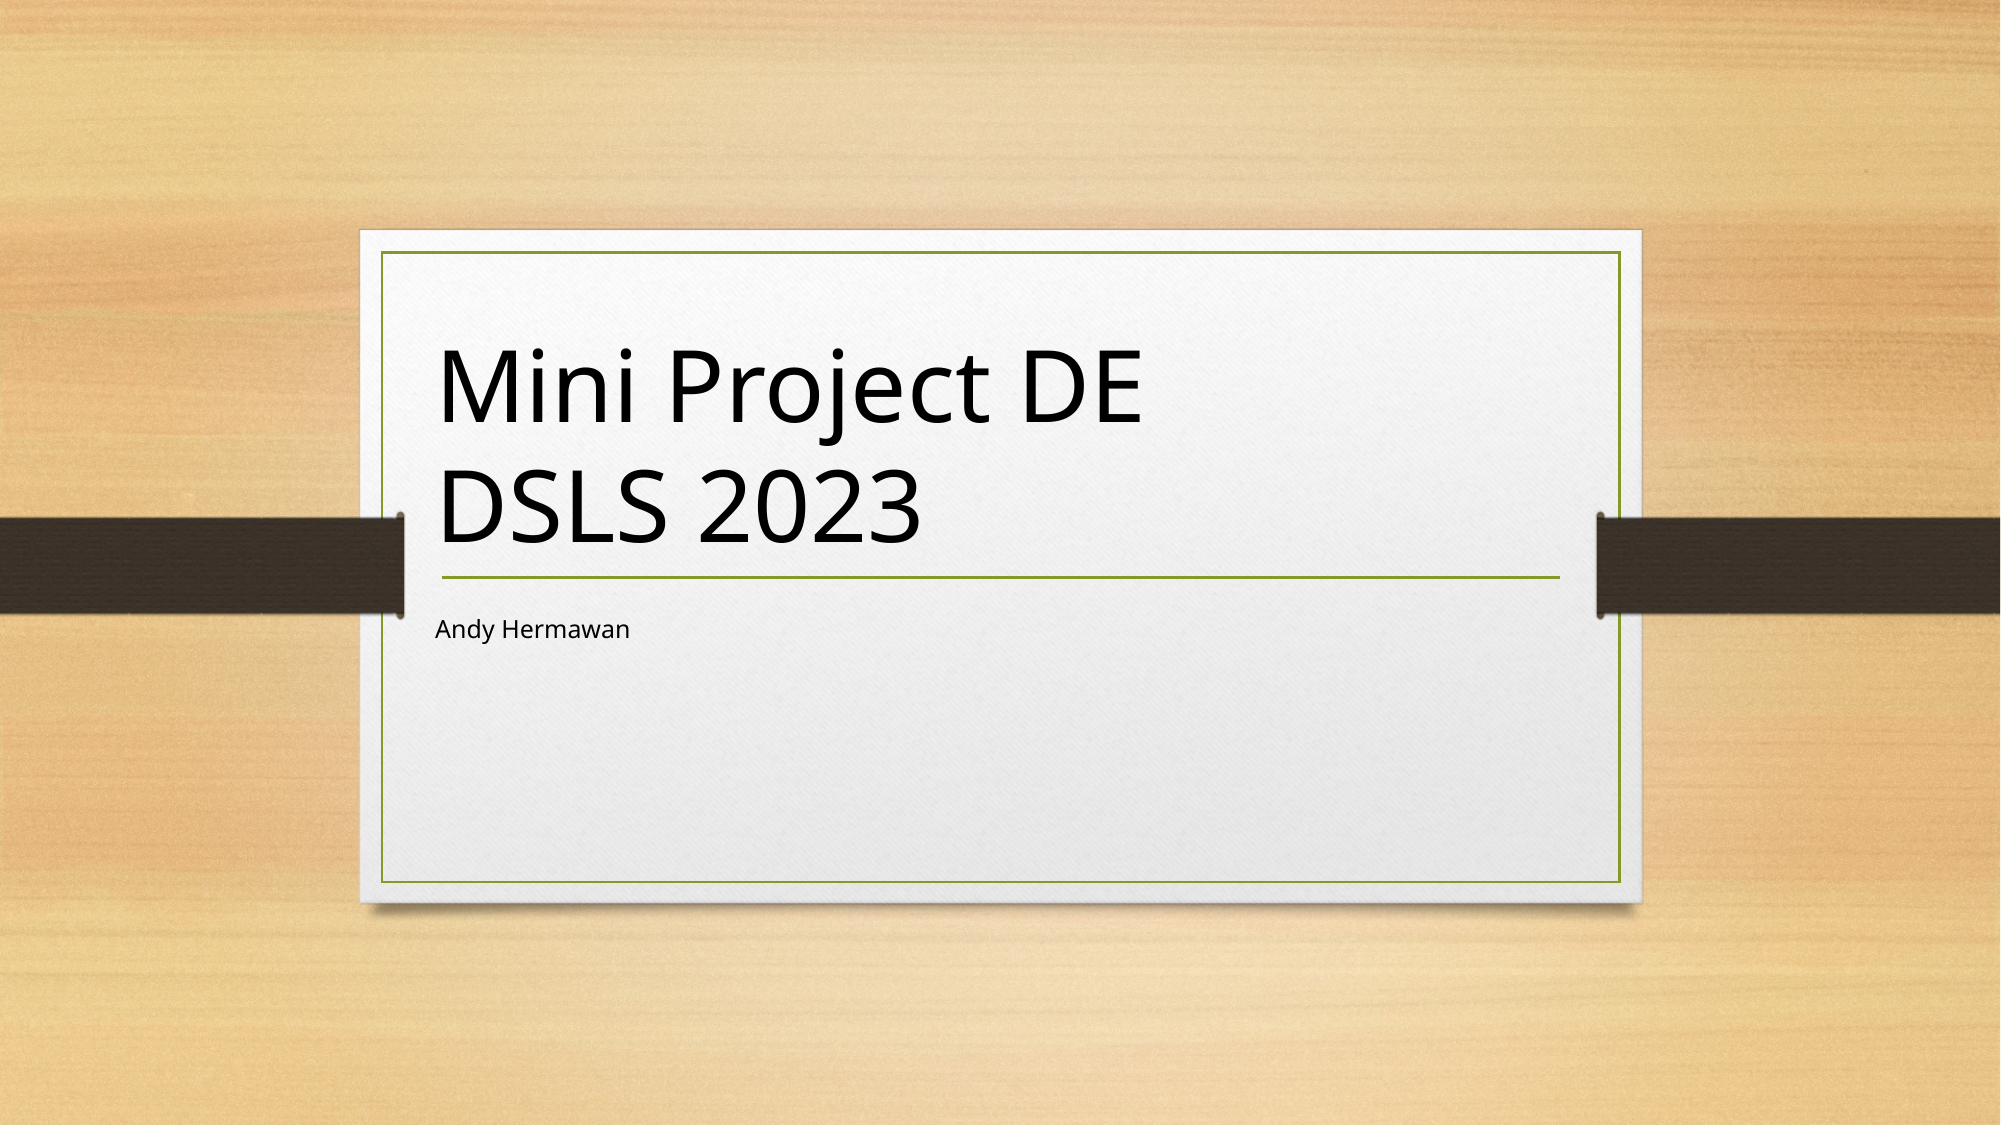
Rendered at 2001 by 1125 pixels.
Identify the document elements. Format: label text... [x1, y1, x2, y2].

picture [0, 0, 2001, 1125]
text_box Mini Project DE DSLS 2023 Andy Hermawan [435, 322, 1564, 677]
